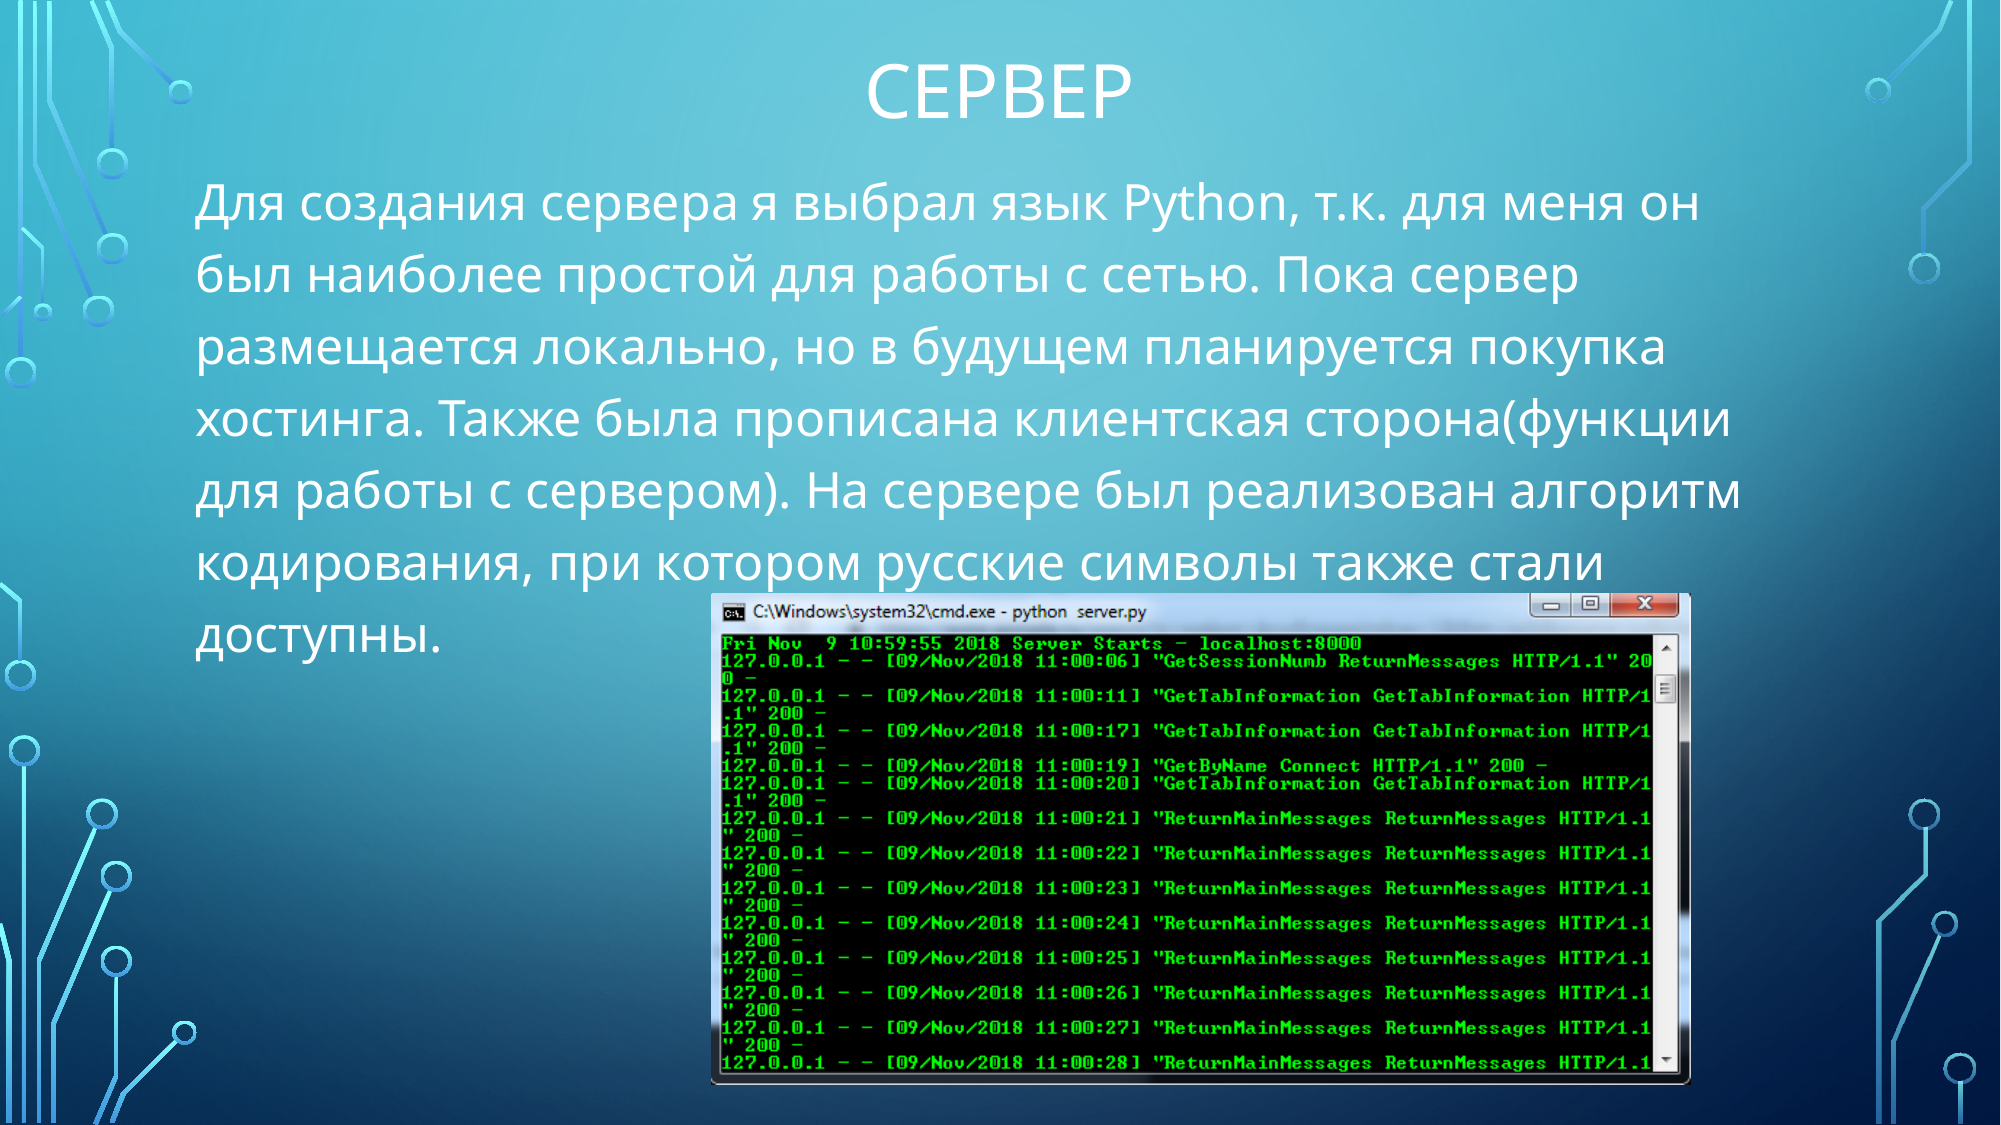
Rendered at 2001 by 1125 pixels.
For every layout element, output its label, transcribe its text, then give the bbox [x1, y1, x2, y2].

picture [711, 593, 1692, 1085]
title Сервер [187, 0, 1813, 217]
list Для создания сервера я выбрал язык Python, т.к. для меня он был наиболее простой для работы с сетью. Пока сервер размещается локально, но в будущем планируется покупка хостинга. Также была прописана клиентская сторона(функции для работы с сервером). На сервере был реализован алгоритм кодирования, при котором русские символы также стали доступны. [180, 150, 1806, 732]
